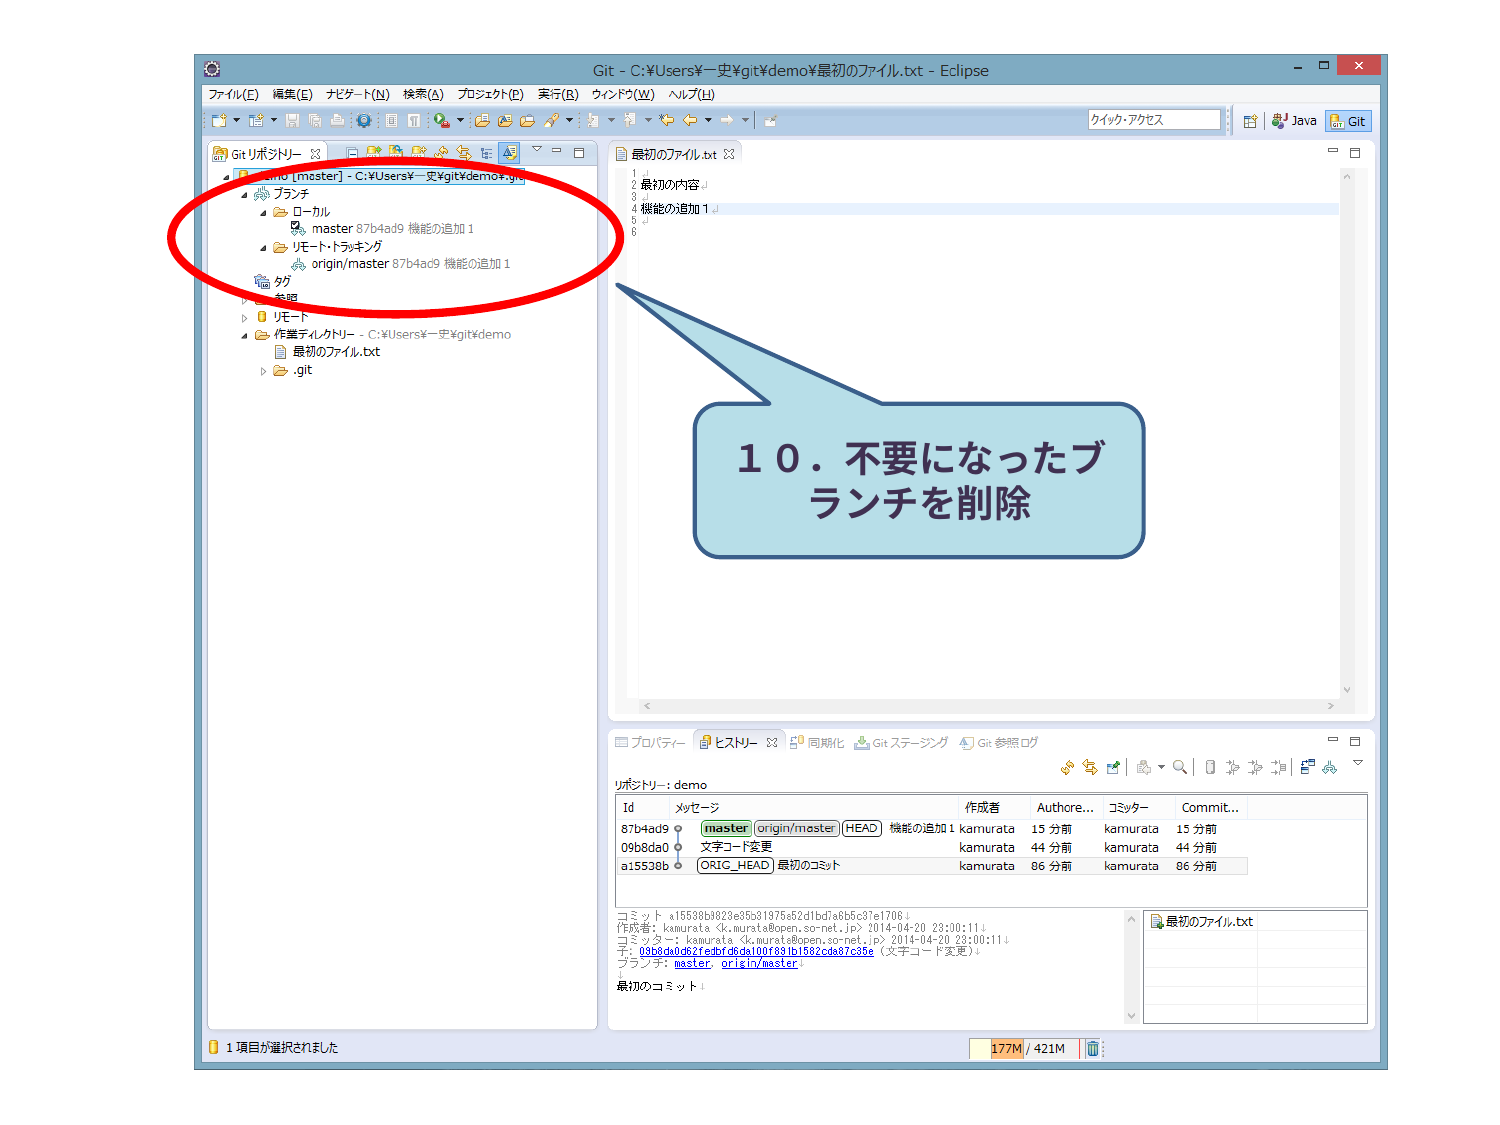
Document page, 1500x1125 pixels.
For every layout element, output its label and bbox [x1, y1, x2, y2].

picture [194, 54, 1388, 1070]
text_box [169, 204, 189, 271]
